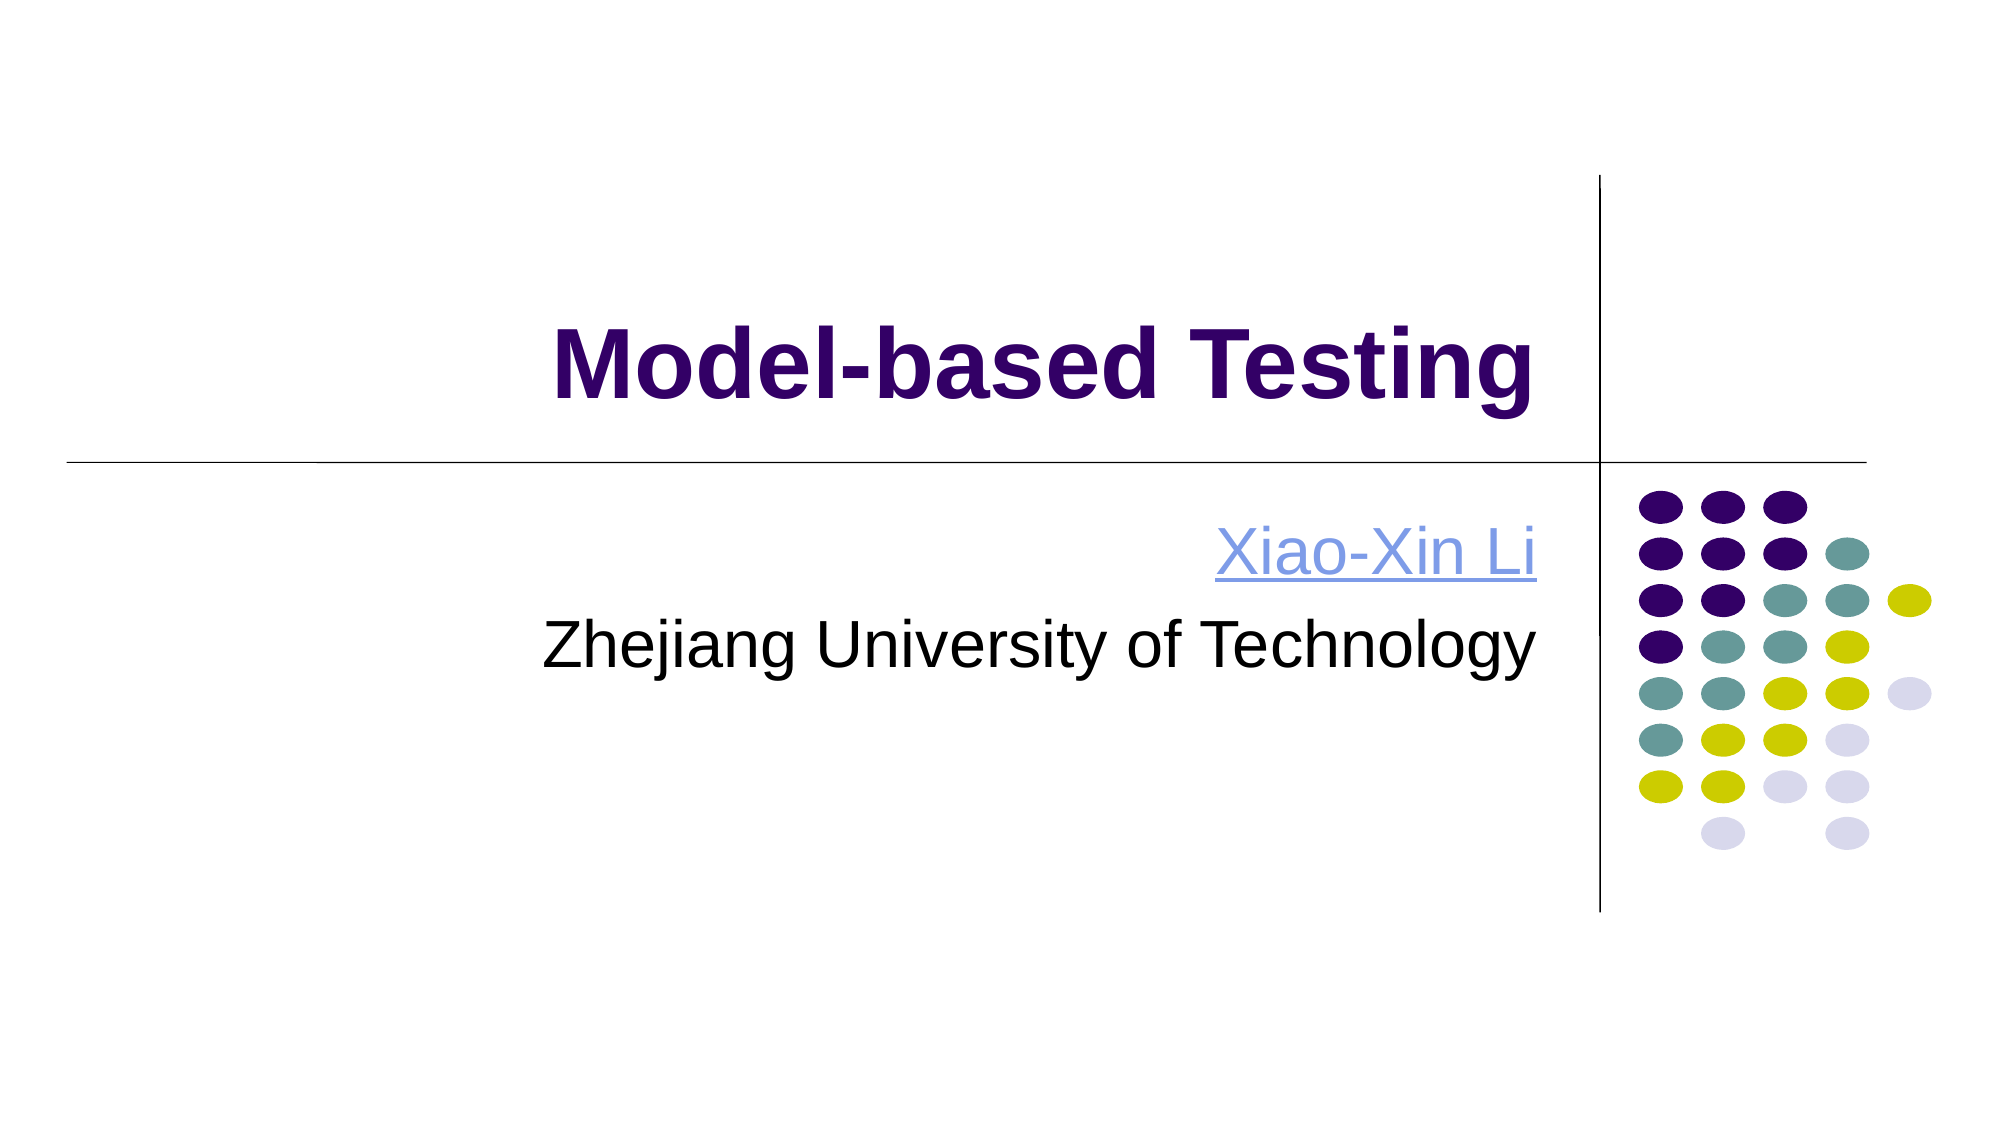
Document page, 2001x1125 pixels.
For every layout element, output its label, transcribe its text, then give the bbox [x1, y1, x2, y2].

subtitle Xiao-Xin Li Zhejiang University of Technology [185, 500, 1553, 888]
title Model-based Testing [69, 76, 1553, 427]
